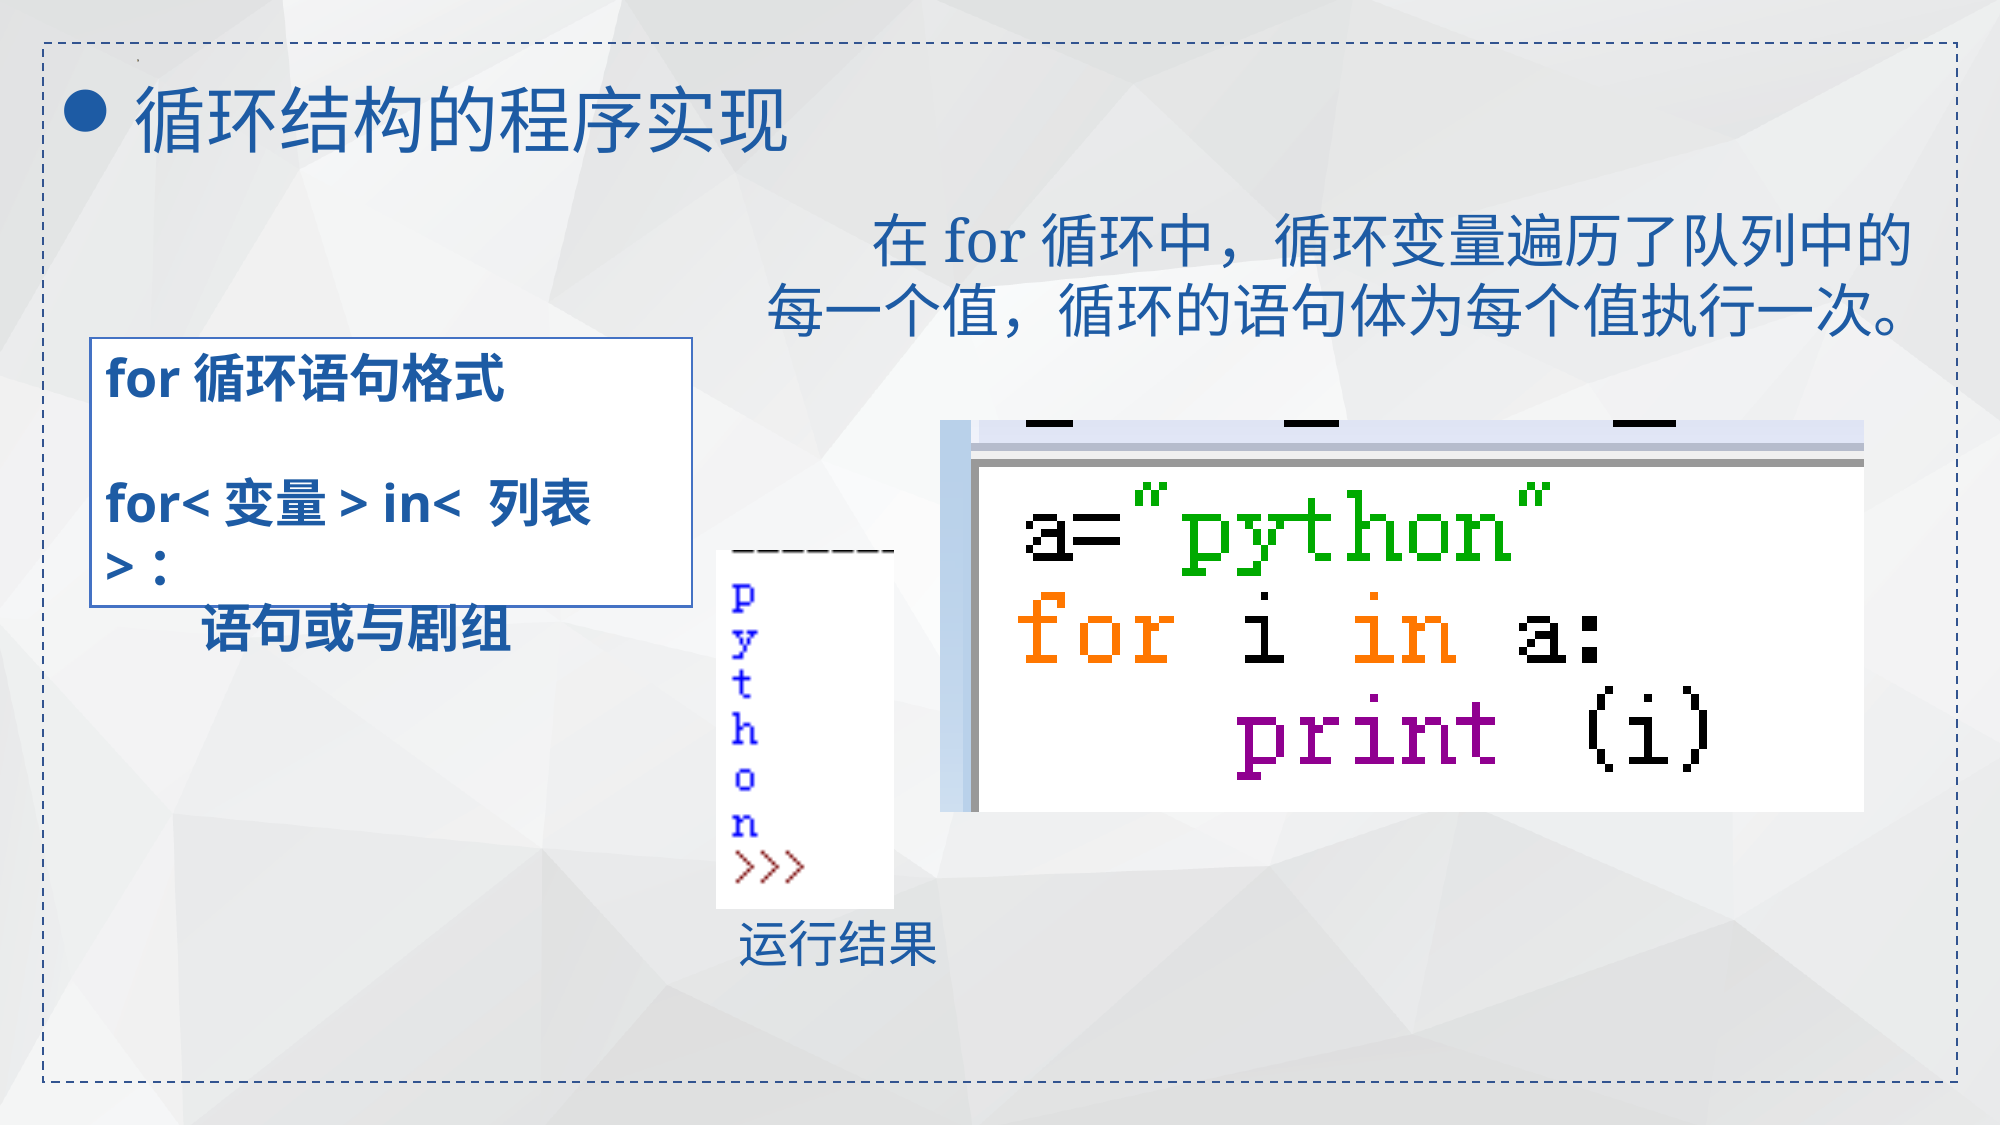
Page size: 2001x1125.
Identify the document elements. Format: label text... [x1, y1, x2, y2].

text_box 在for循环中，循环变量遍历了队列中的每一个值，循环的语句体为每个值执行一次。 [751, 196, 1945, 422]
picture [0, 0, 2000, 1125]
text_box 循环结构的程序实现 [43, 42, 1337, 206]
text_box for循环语句格式 for<变量> in< 列表>： 语句或与剧组 [89, 337, 693, 608]
text_box 运行结果 [633, 904, 1030, 980]
